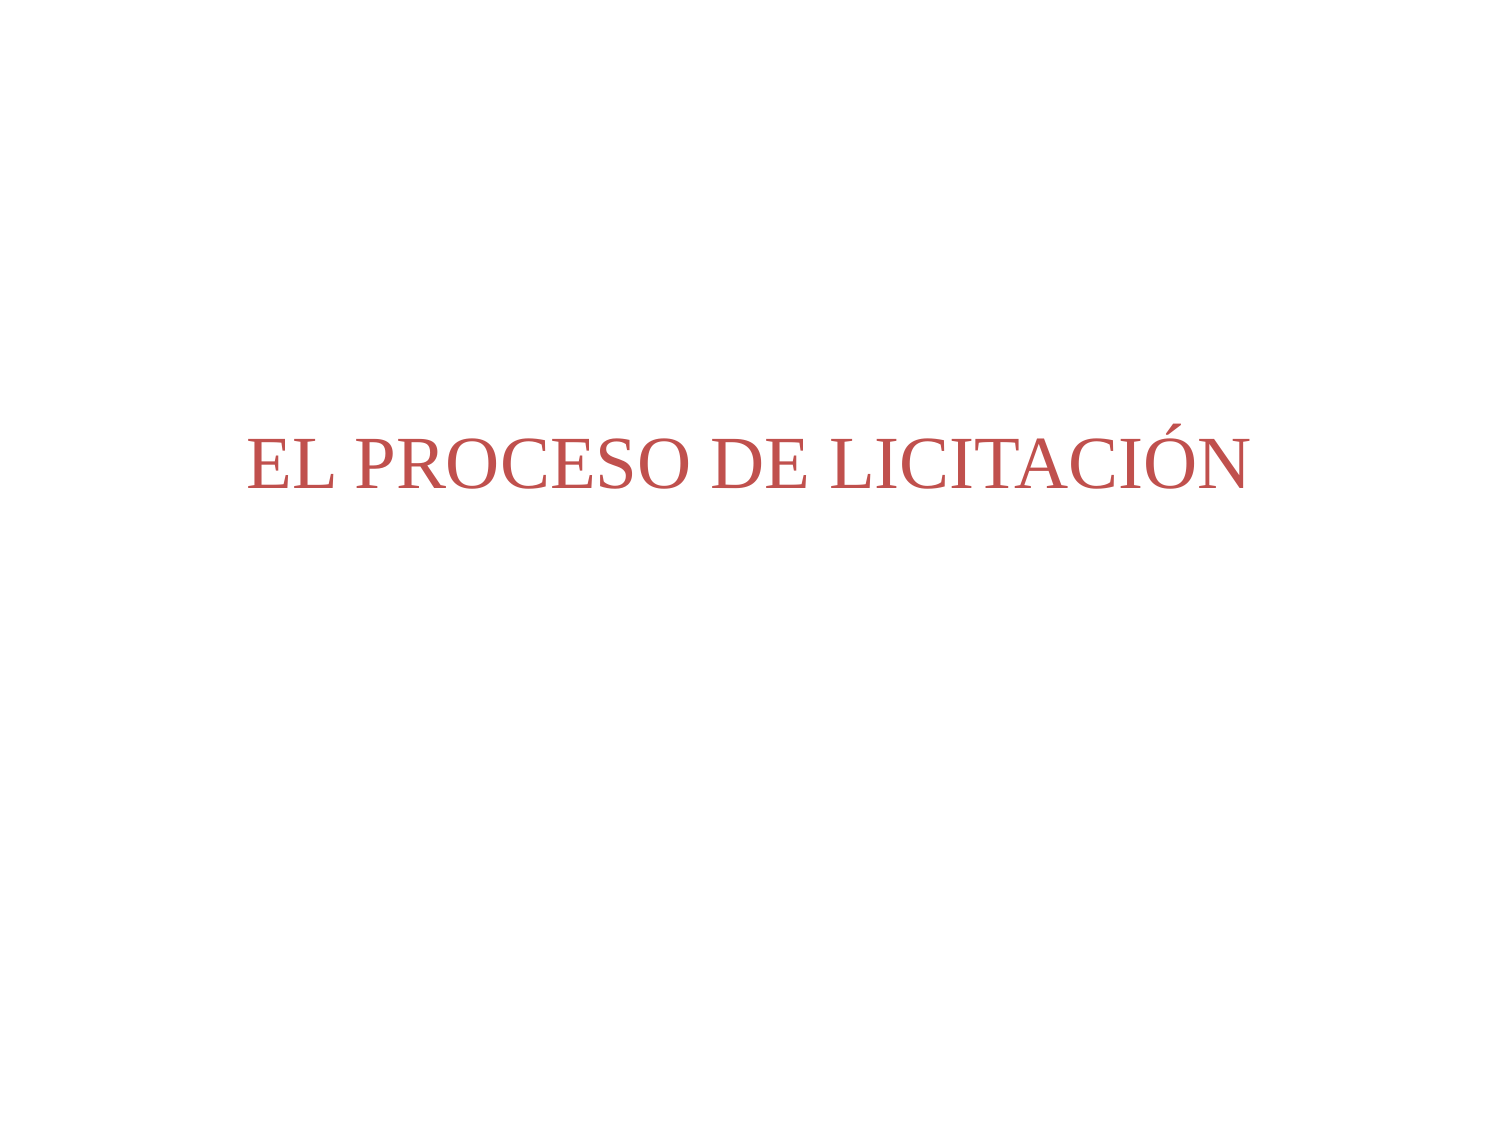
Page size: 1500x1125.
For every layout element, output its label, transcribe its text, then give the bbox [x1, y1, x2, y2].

text_box EL PROCESO DE LICITACIÓN [171, 361, 1329, 557]
